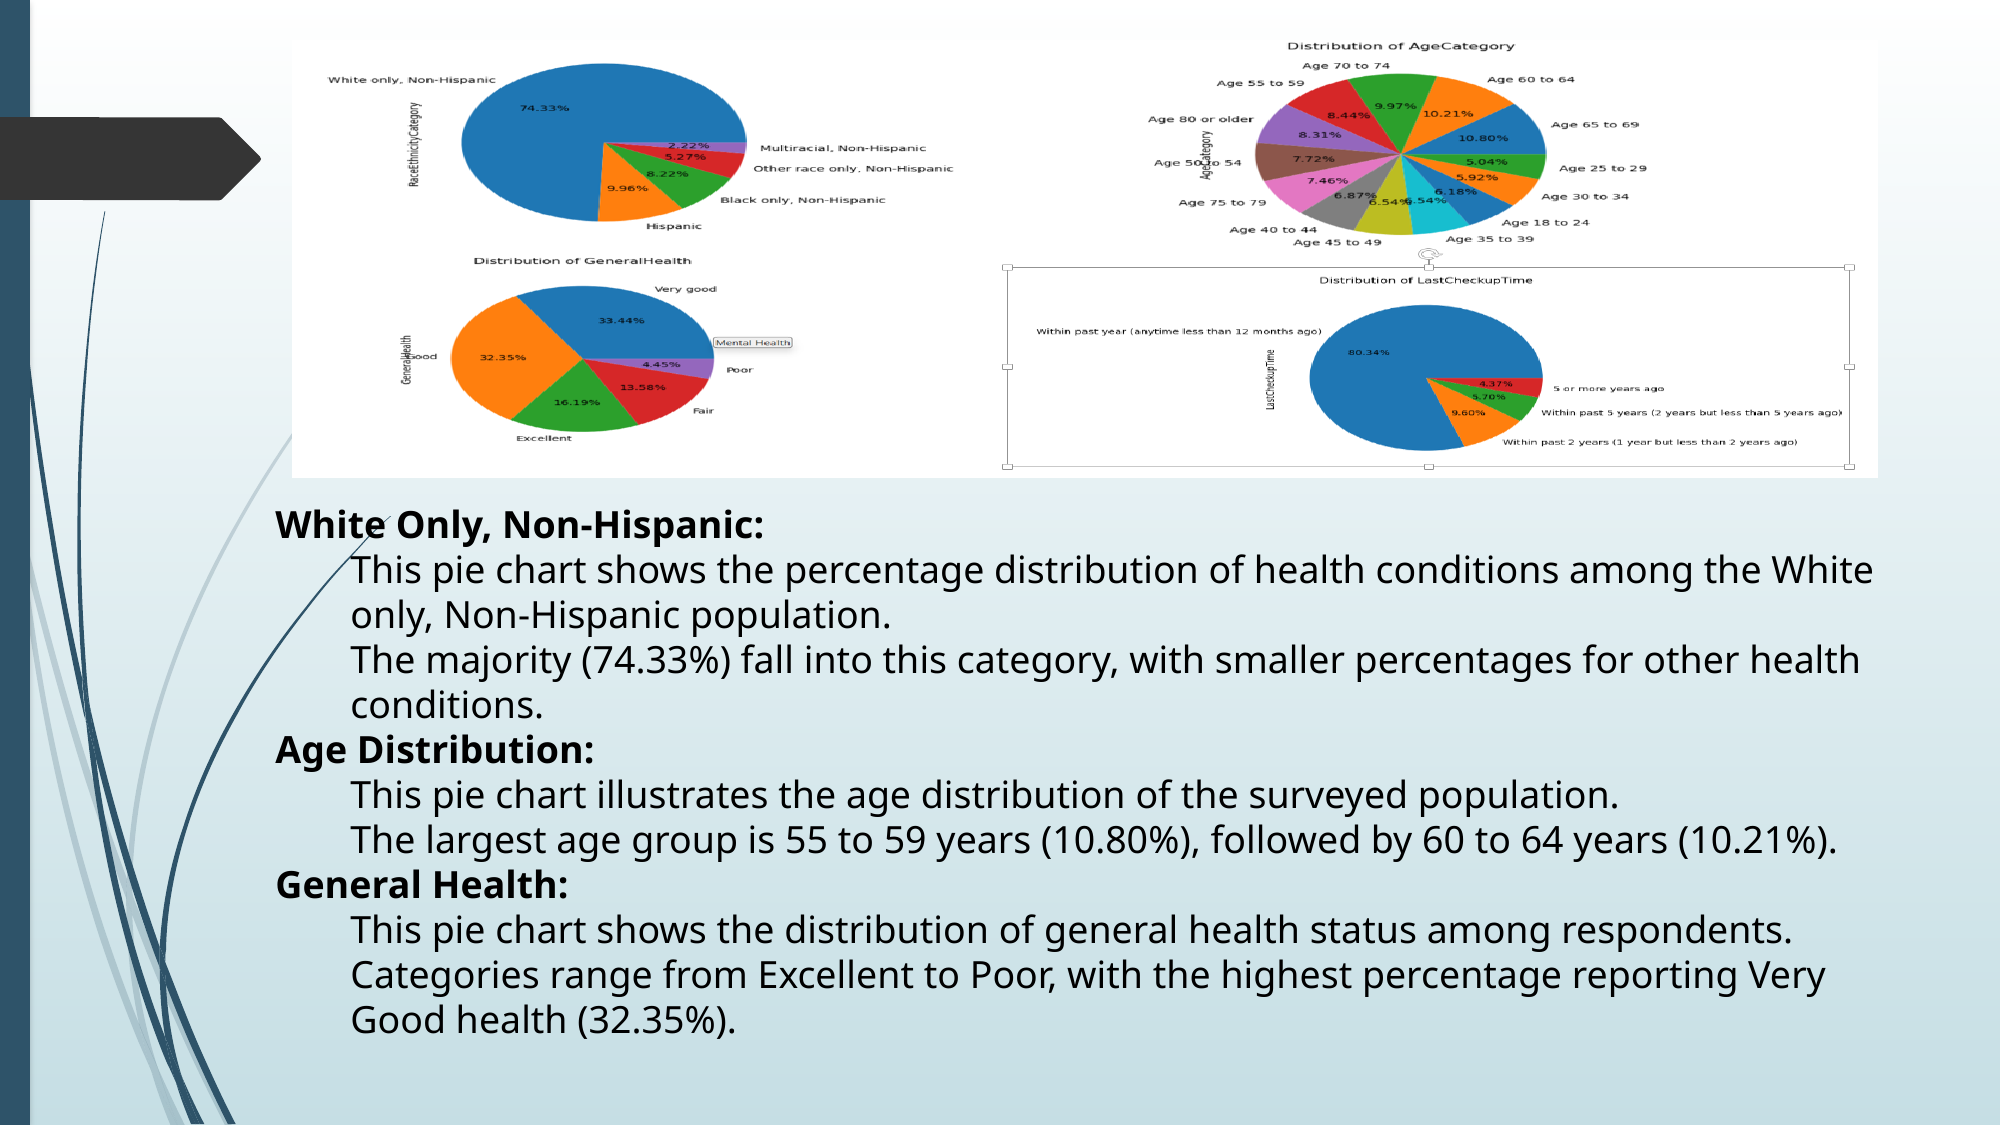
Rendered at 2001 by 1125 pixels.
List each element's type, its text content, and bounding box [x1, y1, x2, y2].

picture [292, 40, 1878, 479]
text_box White Only, Non-Hispanic: This pie chart shows the percentage distribution of health conditions among the White only, Non-Hispanic population. The majority (74.33%) fall into this category, with smaller percentages for other health conditions. Age Distribution: This pie chart illustrates the age distribution of the surveyed population. The largest age group is 55 to 59 years (10.80%), followed by 60 to 64 years (10.21%). General Health: This pie chart shows the distribution of general health status among respondents. Categories range from Excellent to Poor, with the highest percentage reporting Very Good health (32.35%). [260, 493, 1912, 1093]
